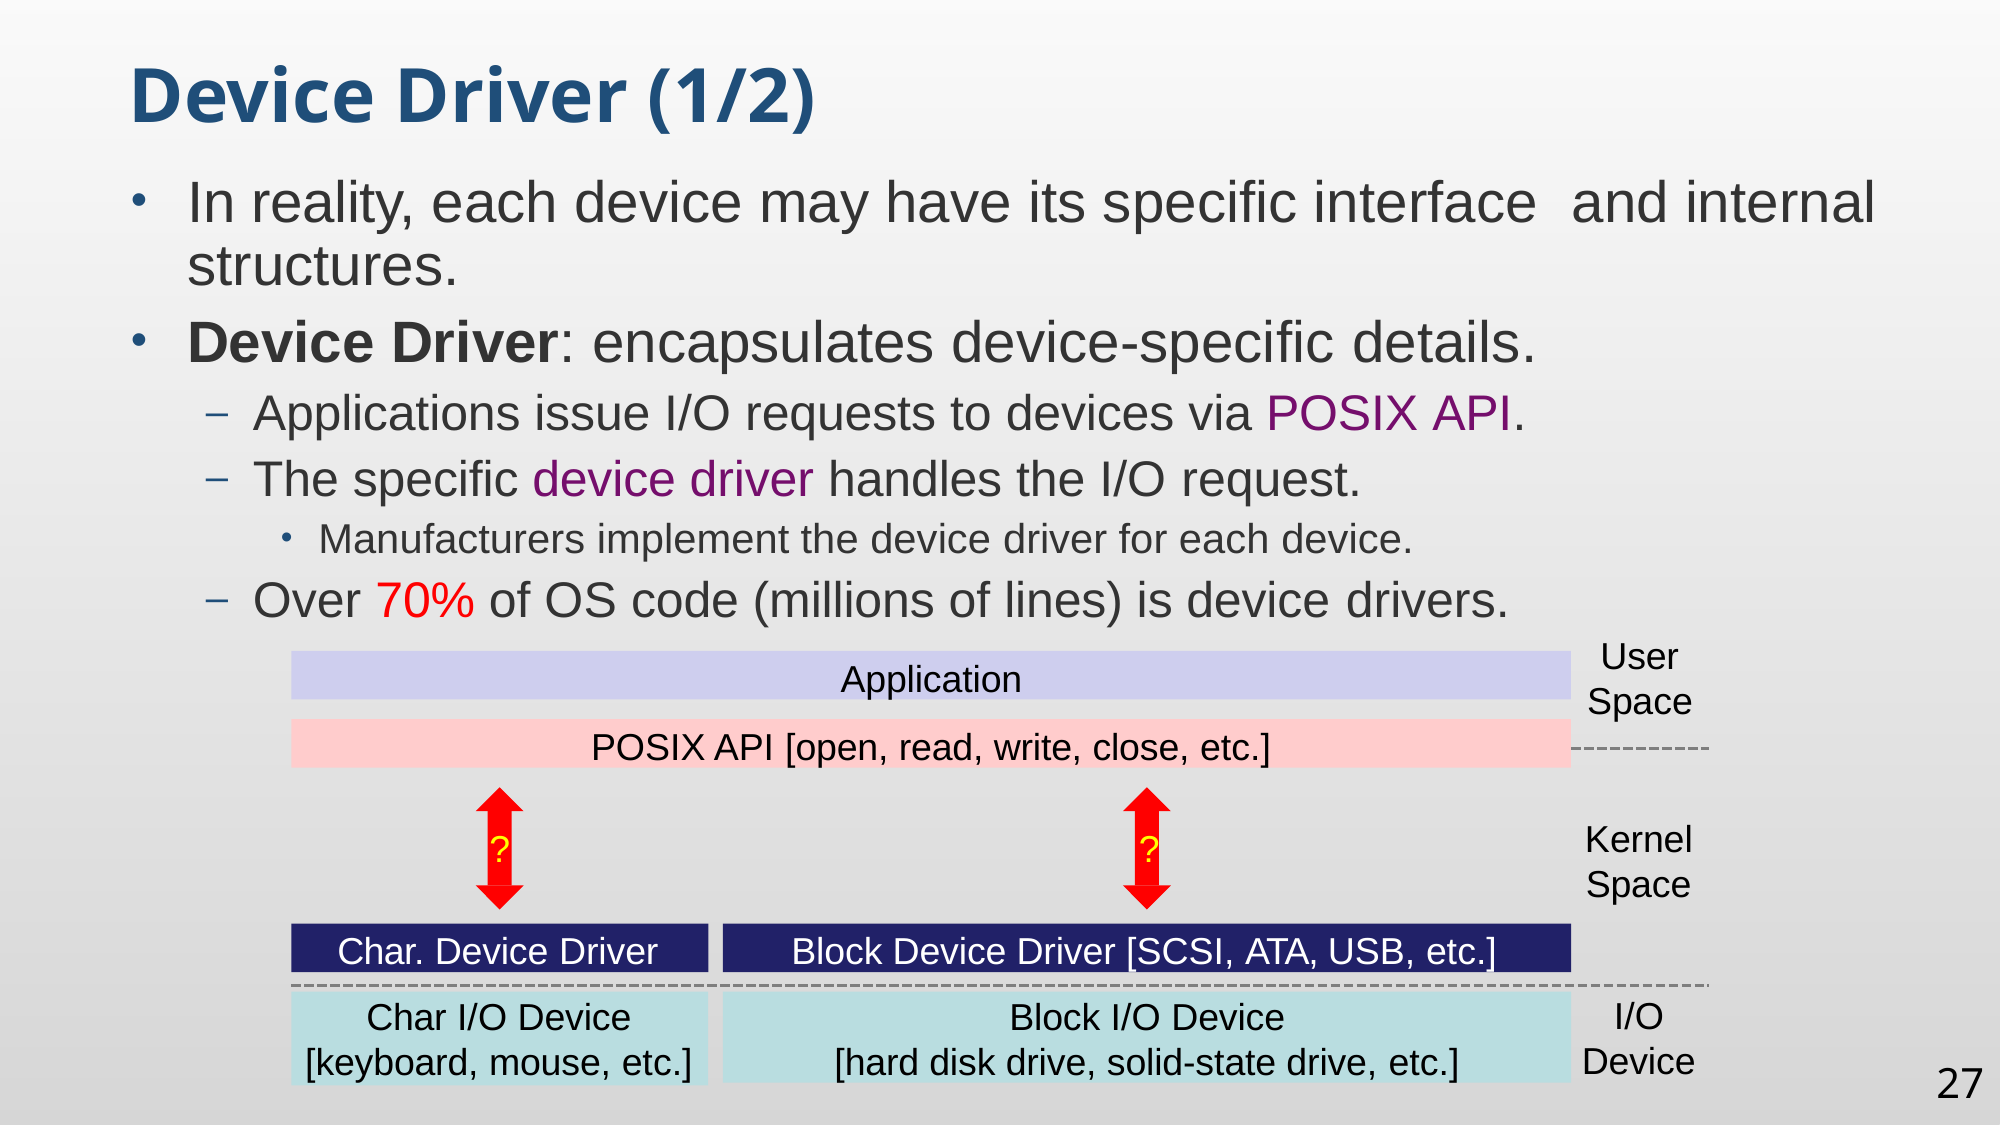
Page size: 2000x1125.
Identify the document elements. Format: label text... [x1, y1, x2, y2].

text_box Block Device Driver [SCSI, ATA, USB, etc.] [722, 923, 1572, 973]
text_box 27 [1811, 1070, 2000, 1101]
text_box [1122, 870, 1171, 910]
text_box ? ? [487, 822, 1160, 870]
text_box [475, 870, 524, 910]
list In reality, each device may have its specific interface and internal structures. Device Driver: encapsulates device-specific details. Applications issue I/O requests to devices via POSIX API. The specific device driver handles the I/O request. Manufacturers implement the device driver for each device. Over 70% of OS code (millions of lines) is device drivers. [113, 164, 1922, 1076]
text_box [291, 991, 709, 1086]
text_box Block I/O Device [hard disk drive, solid-state drive, etc.] [722, 991, 1572, 1083]
text_box [1122, 787, 1171, 822]
text_box Kernel Space [1582, 813, 1696, 906]
text_box [475, 787, 524, 822]
text_box Char. Device Driver [291, 923, 709, 973]
text_box POSIX API [open, read, write, close, etc.] [291, 719, 1571, 768]
text_box User Space [1584, 629, 1696, 722]
text_box Char I/O Device [keyboard, mouse, etc.] [302, 990, 697, 1083]
text_box Device Driver (1/2) [113, 30, 1810, 147]
text_box I/O Device [1579, 990, 1699, 1083]
text_box Application [291, 650, 1571, 700]
